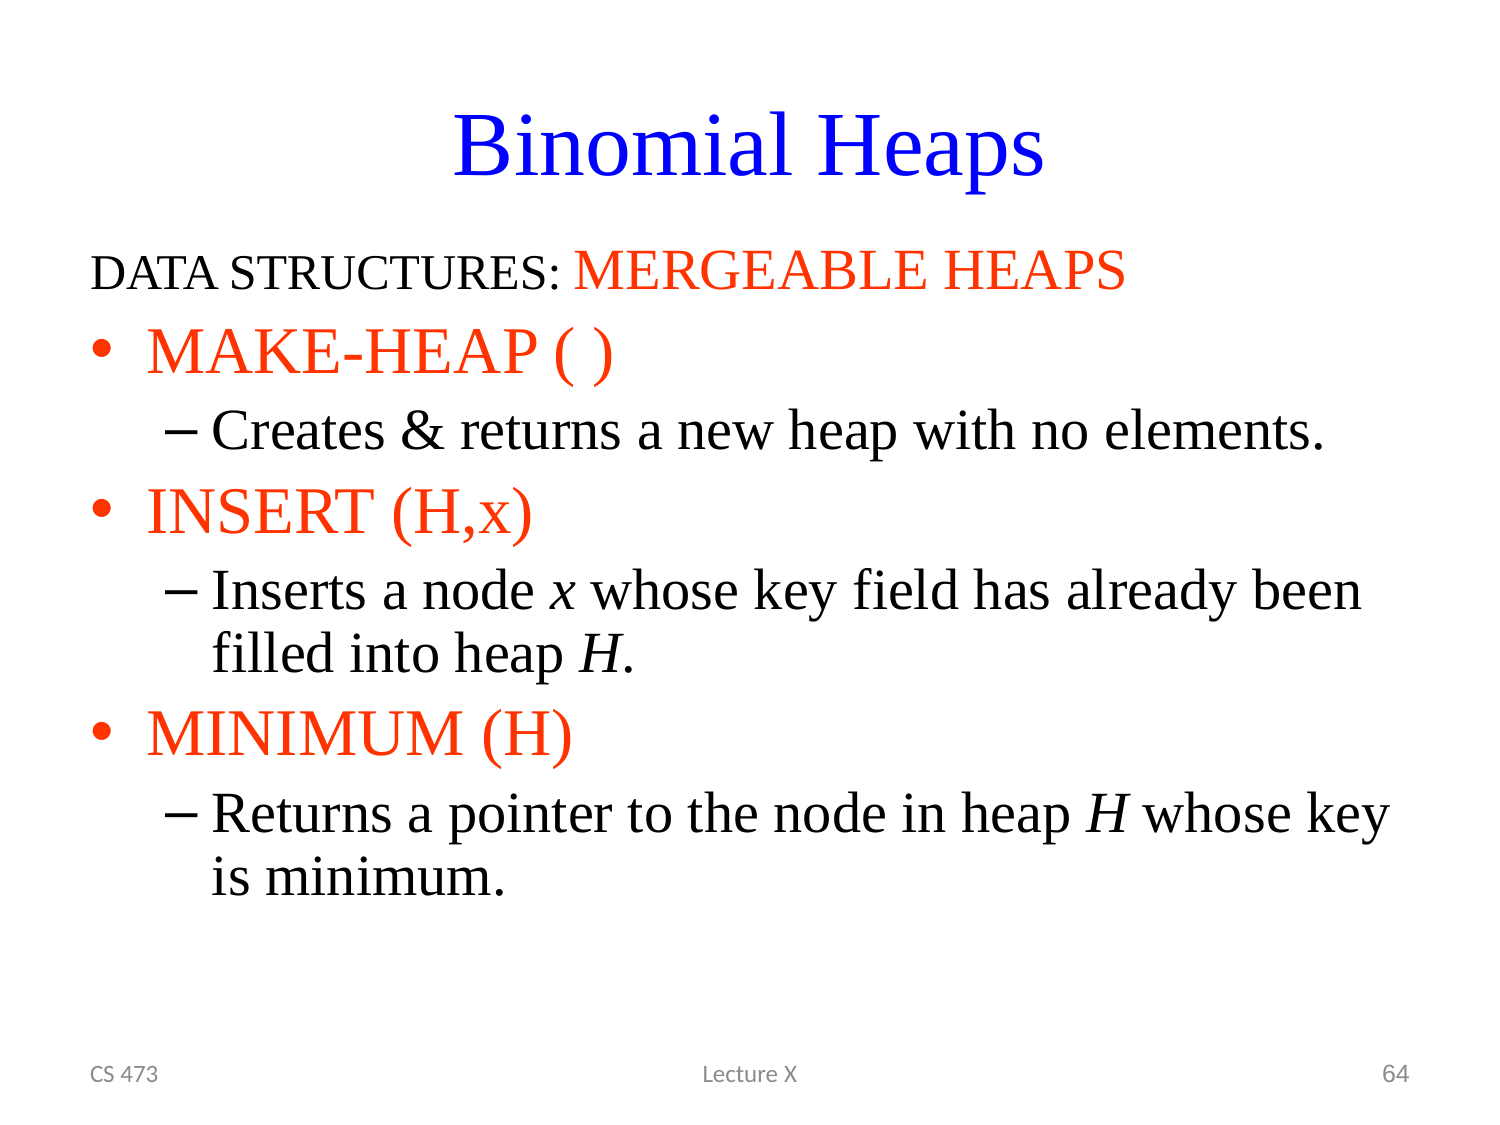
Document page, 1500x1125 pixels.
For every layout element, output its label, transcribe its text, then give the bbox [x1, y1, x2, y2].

slide_number CS 473 [75, 1047, 425, 1103]
footer Lecture X [512, 1047, 988, 1103]
list DATA STRUCTURES: MERGEABLE HEAPS MAKE-HEAP ( ) Creates & returns a new heap with no elements. INSERT (H,x) Inserts a node x whose key field has already been filled into heap H. MINIMUM (H) Returns a pointer to the node in heap H whose key is minimum. [75, 231, 1425, 1047]
slide_number 64 [1074, 1047, 1425, 1103]
title Binomial Heaps [75, 45, 1425, 231]
